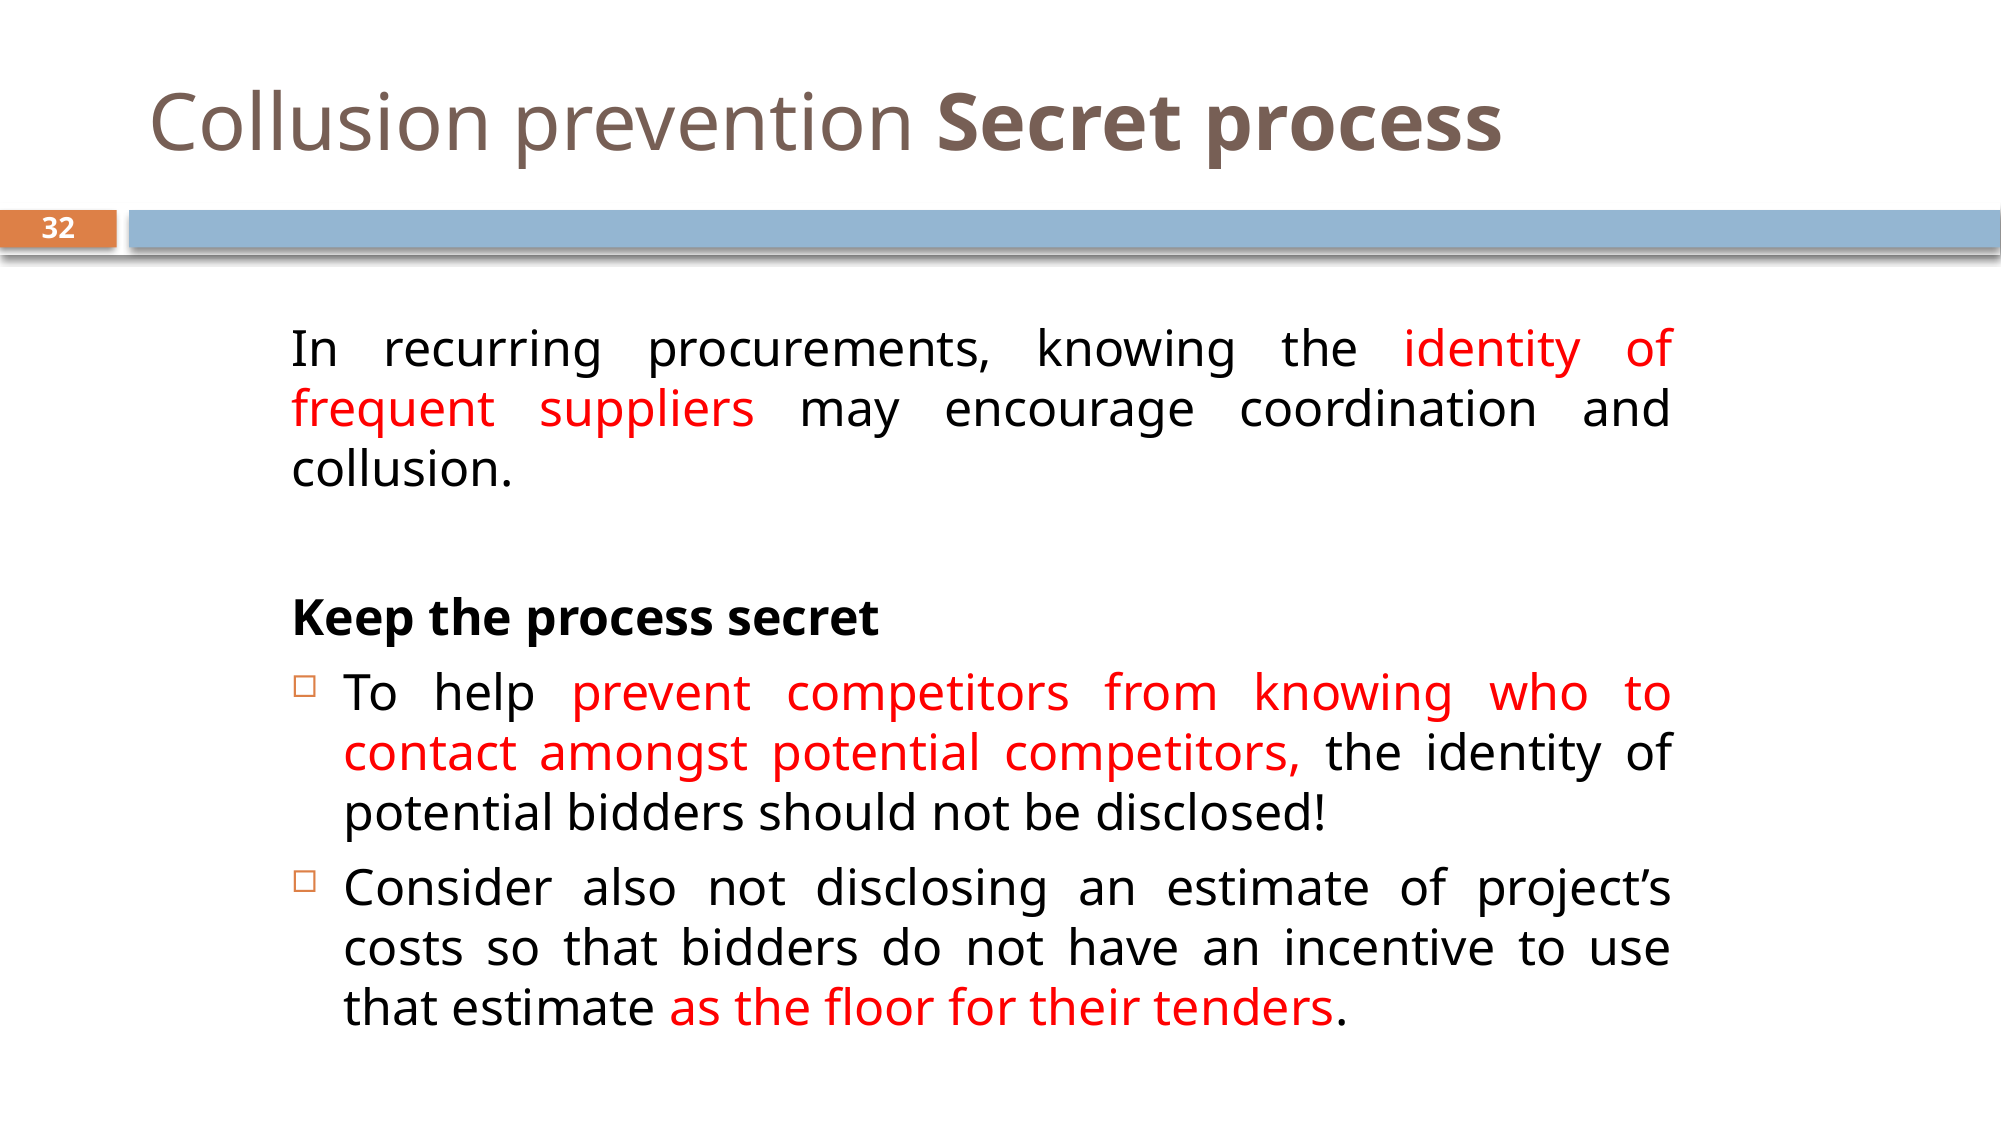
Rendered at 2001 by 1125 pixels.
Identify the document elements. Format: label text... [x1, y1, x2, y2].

list In recurring procurements, knowing the identity of frequent suppliers may encourage coordination and collusion. Keep the process secret To help prevent competitors from knowing who to contact amongst potential competitors, the identity of potential bidders should not be disclosed! Consider also not disclosing an estimate of project’s costs so that bidders do not have an incentive to use that estimate as the floor for their tenders. [276, 309, 1688, 1071]
title Collusion prevention Secret process [133, 37, 1918, 200]
slide_number 32 [0, 208, 117, 249]
